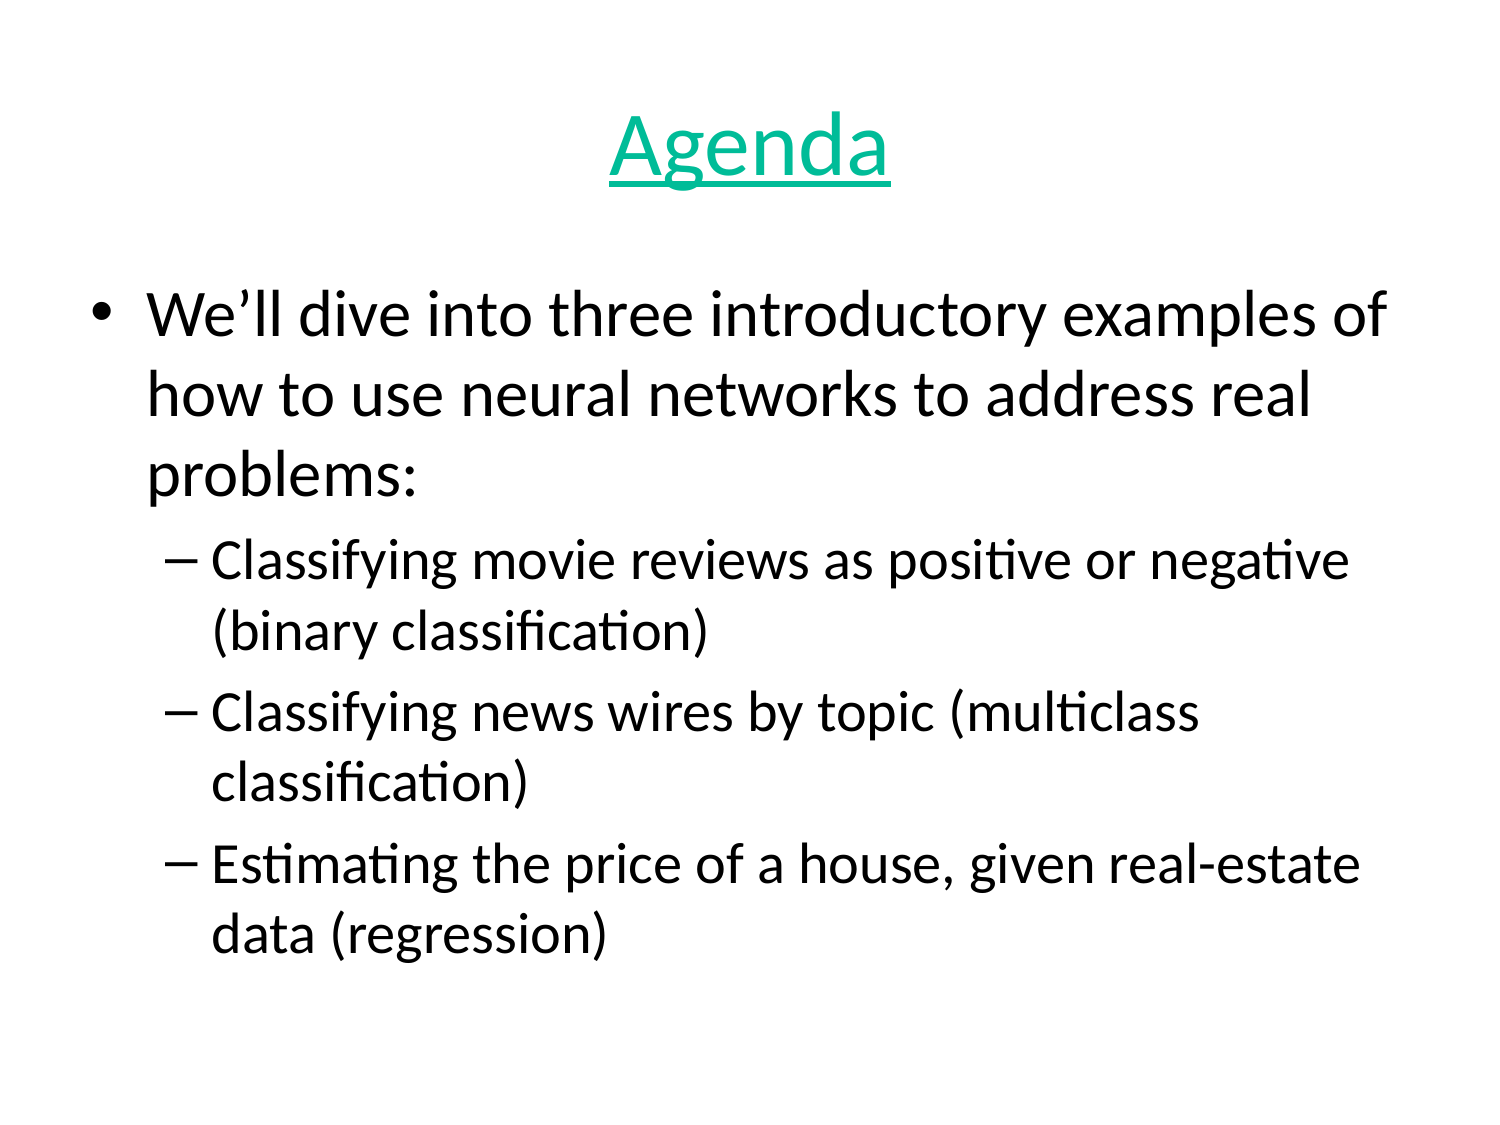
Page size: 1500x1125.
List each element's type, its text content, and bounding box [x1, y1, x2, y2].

list We’ll dive into three introductory examples of how to use neural networks to address real problems: Classifying movie reviews as positive or negative (binary classification) Classifying news wires by topic (multiclass classification) Estimating the price of a house, given real-estate data (regression) [75, 262, 1425, 1005]
title Agenda [75, 45, 1425, 233]
